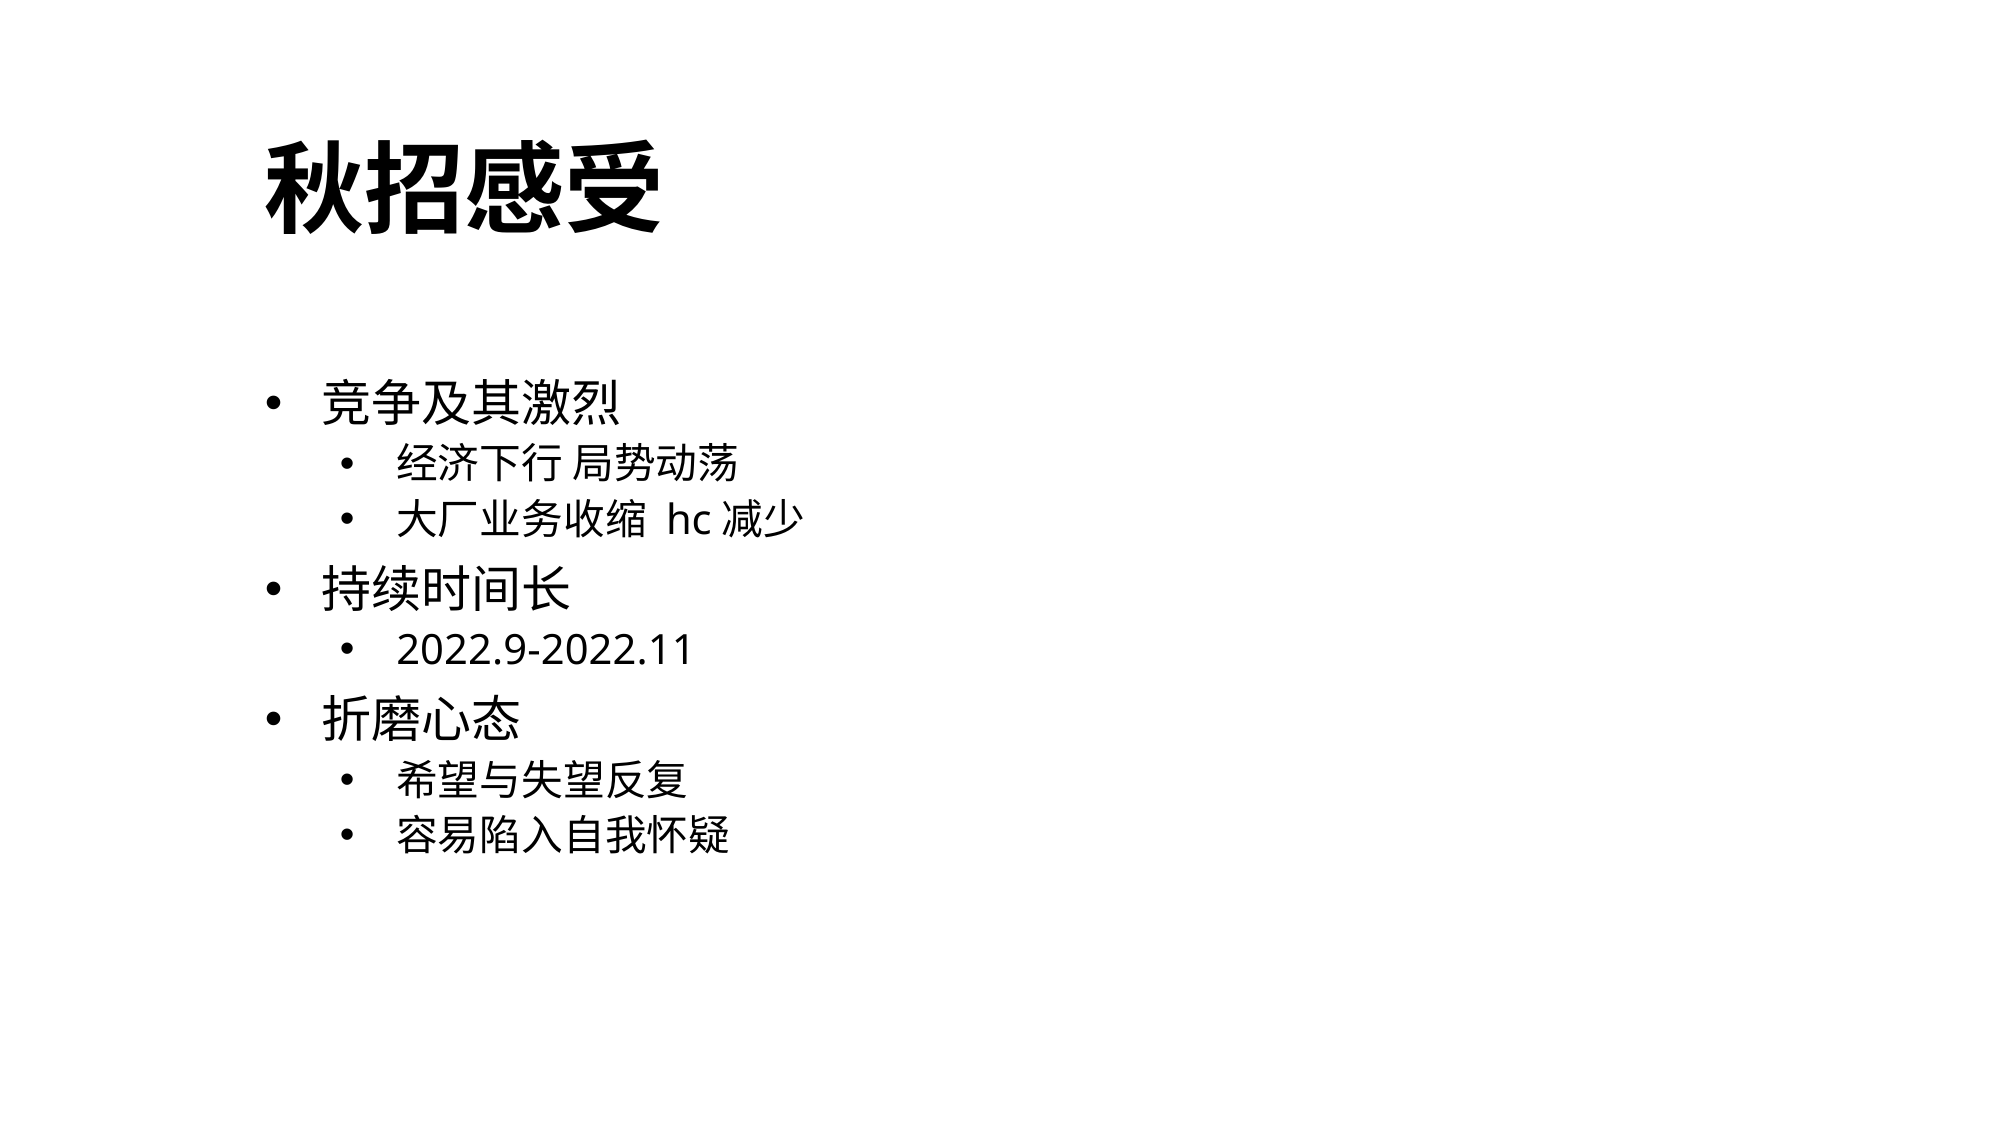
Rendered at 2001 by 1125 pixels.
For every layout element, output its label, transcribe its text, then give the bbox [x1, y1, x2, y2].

title 秋招感受 [249, 107, 1750, 255]
subtitle 竞争及其激烈 经济下行 局势动荡 大厂业务收缩 hc减少 持续时间长 2022.9-2022.11 折磨心态 希望与失望反复 容易陷入自我怀疑 [249, 371, 969, 1093]
